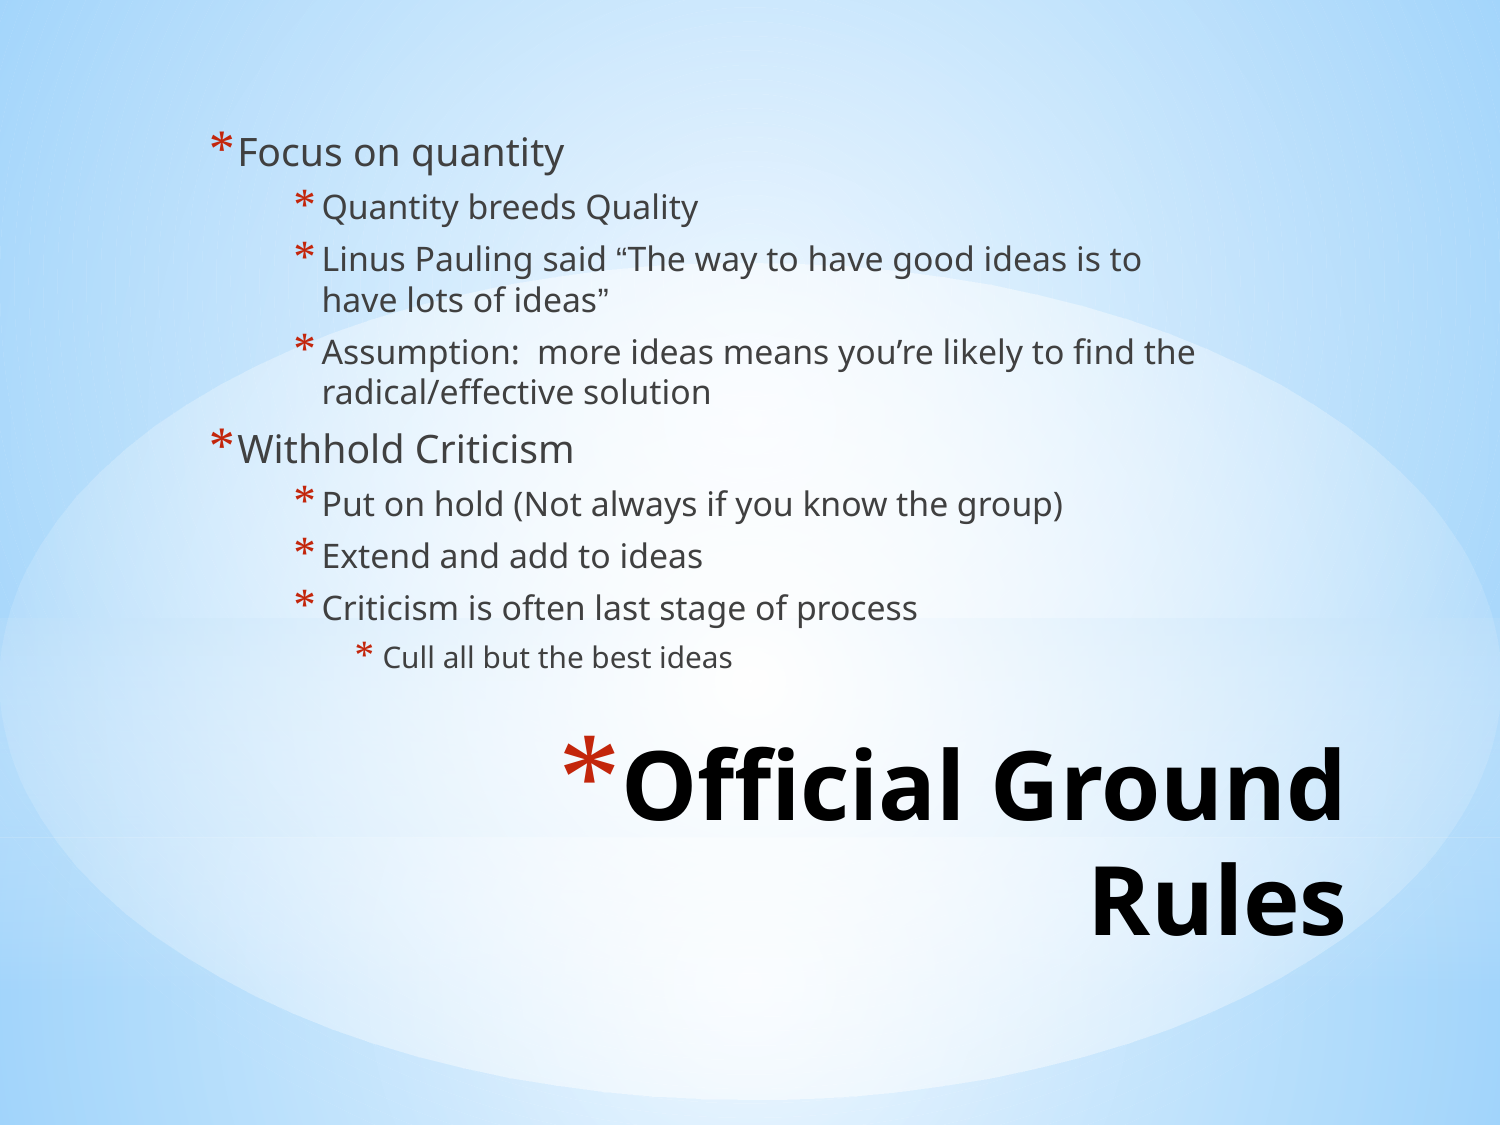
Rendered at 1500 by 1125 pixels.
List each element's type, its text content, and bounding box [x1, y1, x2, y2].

list Focus on quantity Quantity breeds Quality Linus Pauling said “The way to have good ideas is to have lots of ideas” Assumption: more ideas means you’re likely to find the radical/effective solution Withhold Criticism Put on hold (Not always if you know the group) Extend and add to ideas Criticism is often last stage of process Cull all but the best ideas [187, 120, 1238, 690]
title Official Ground Rules [294, 717, 1363, 905]
